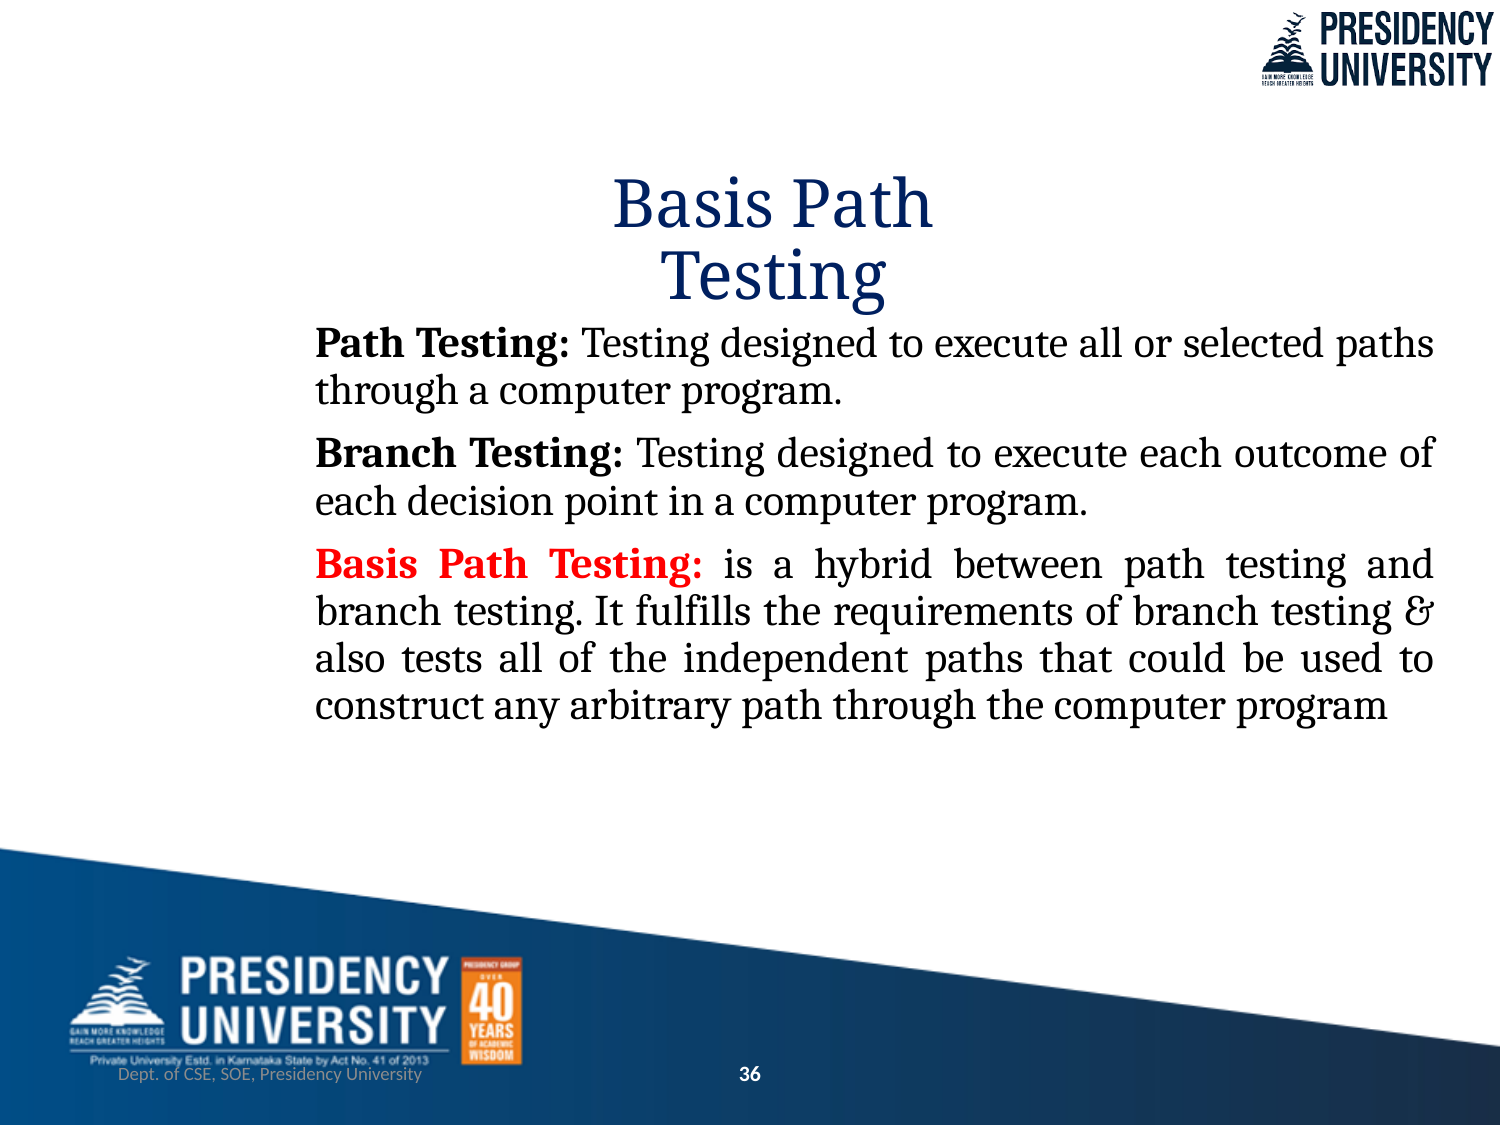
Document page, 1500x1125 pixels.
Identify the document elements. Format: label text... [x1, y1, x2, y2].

slide_number 36 [496, 1042, 1004, 1103]
picture [1254, 0, 1500, 96]
title Basis Path Testing [487, 166, 1061, 312]
list Path Testing: Testing designed to execute all or selected paths through a computer program. Branch Testing: Testing designed to execute each outcome of each decision point in a computer program. Basis Path Testing: is a hybrid between path testing and branch testing. It fulfills the requirements of branch testing & also tests all of the independent paths that could be used to construct any arbitrary path through the computer program [300, 312, 1450, 1000]
footer Dept. of CSE, SOE, Presidency University [103, 1042, 441, 1103]
picture [0, 845, 1500, 1125]
